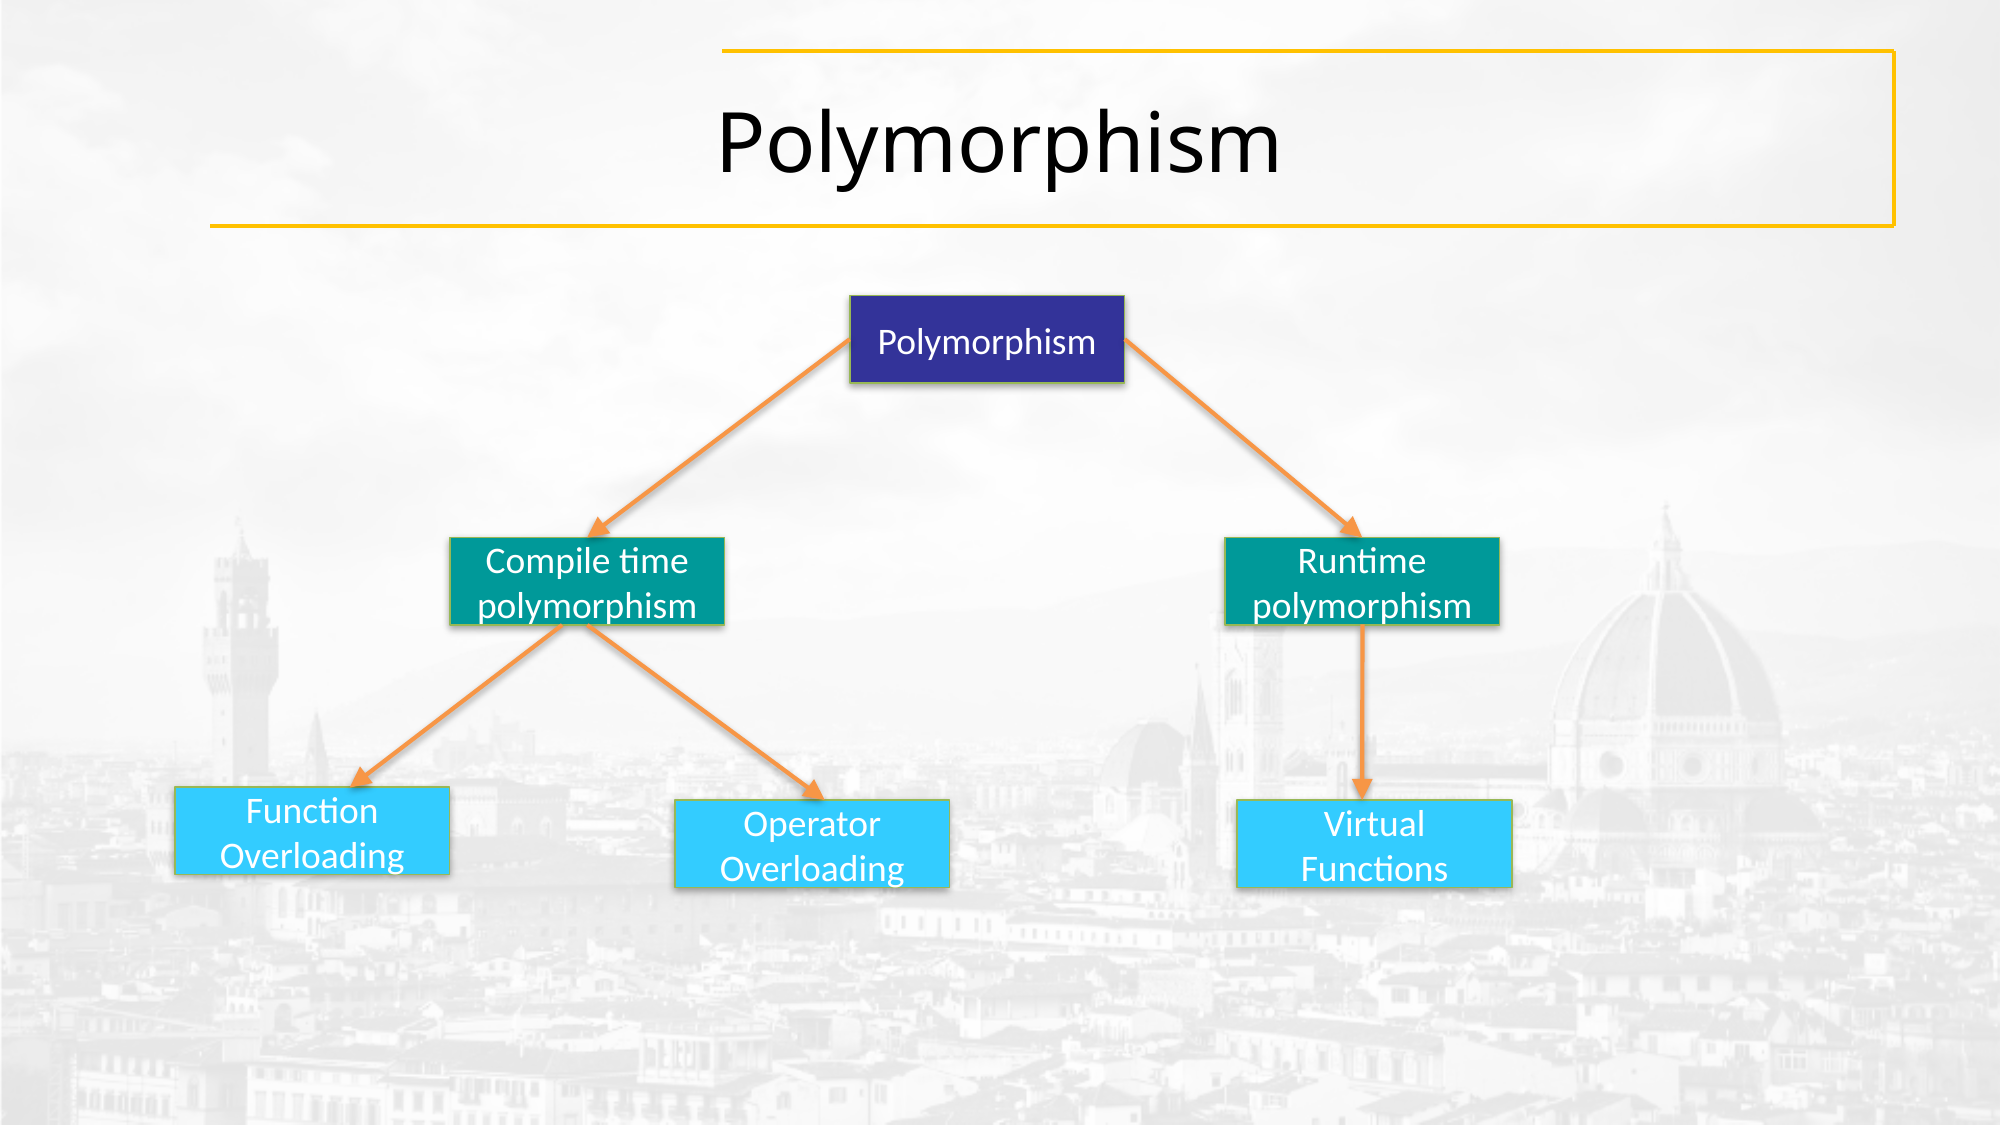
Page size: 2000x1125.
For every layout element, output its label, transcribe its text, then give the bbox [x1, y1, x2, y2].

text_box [1124, 339, 1363, 538]
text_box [586, 339, 850, 538]
text_box Virtual Functions [1236, 799, 1513, 888]
text_box Function Overloading [174, 786, 450, 875]
text_box Polymorphism [849, 295, 1125, 384]
title Polymorphism [99, 45, 1900, 233]
text_box Compile time polymorphism [449, 537, 725, 626]
text_box Operator Overloading [674, 799, 950, 888]
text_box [349, 624, 563, 788]
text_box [618, 593, 794, 832]
text_box Runtime polymorphism [1224, 537, 1500, 626]
